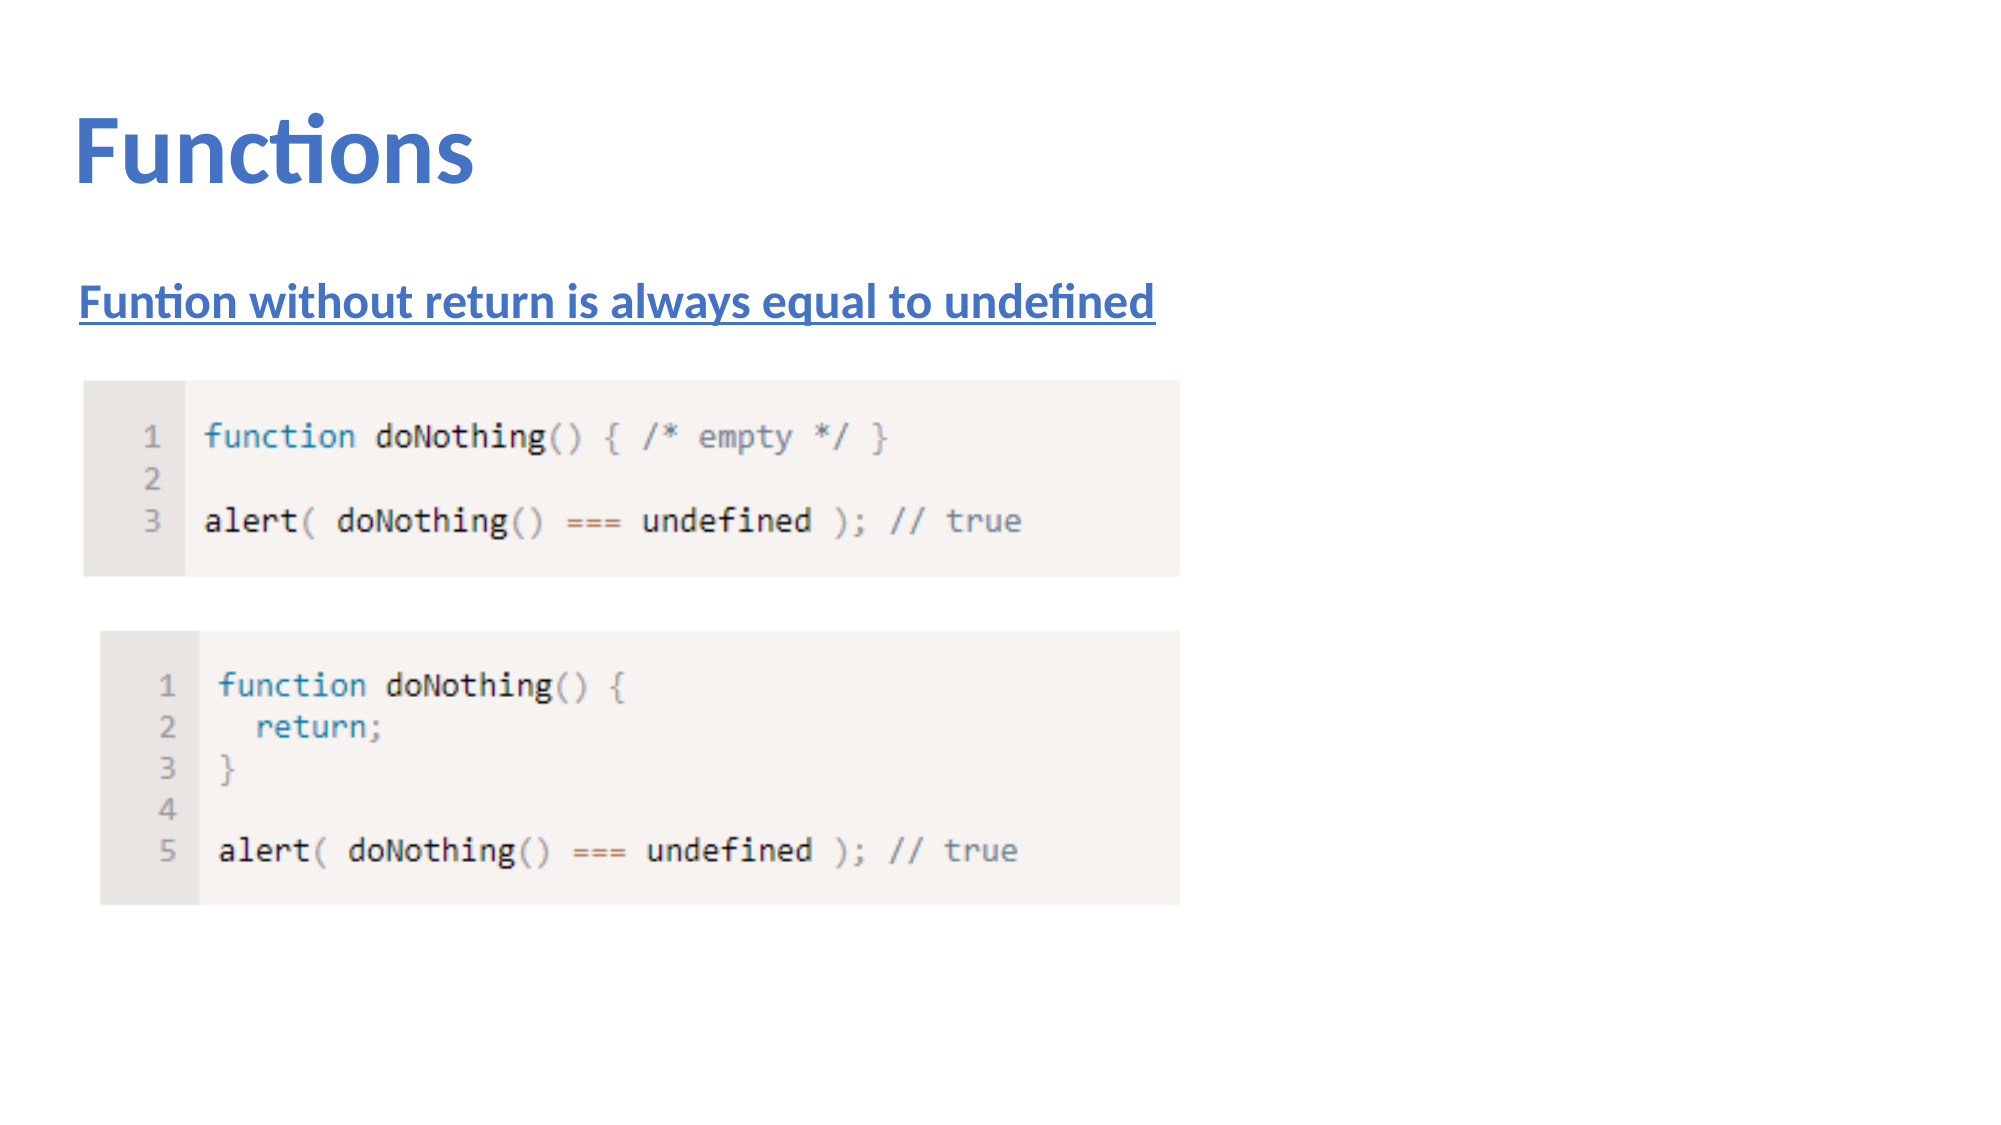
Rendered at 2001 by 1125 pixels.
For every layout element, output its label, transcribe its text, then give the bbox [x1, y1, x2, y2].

picture [57, 354, 1180, 947]
text_box Functions [59, 76, 491, 211]
text_box Funtion without return is always equal to undefined [64, 260, 1171, 354]
